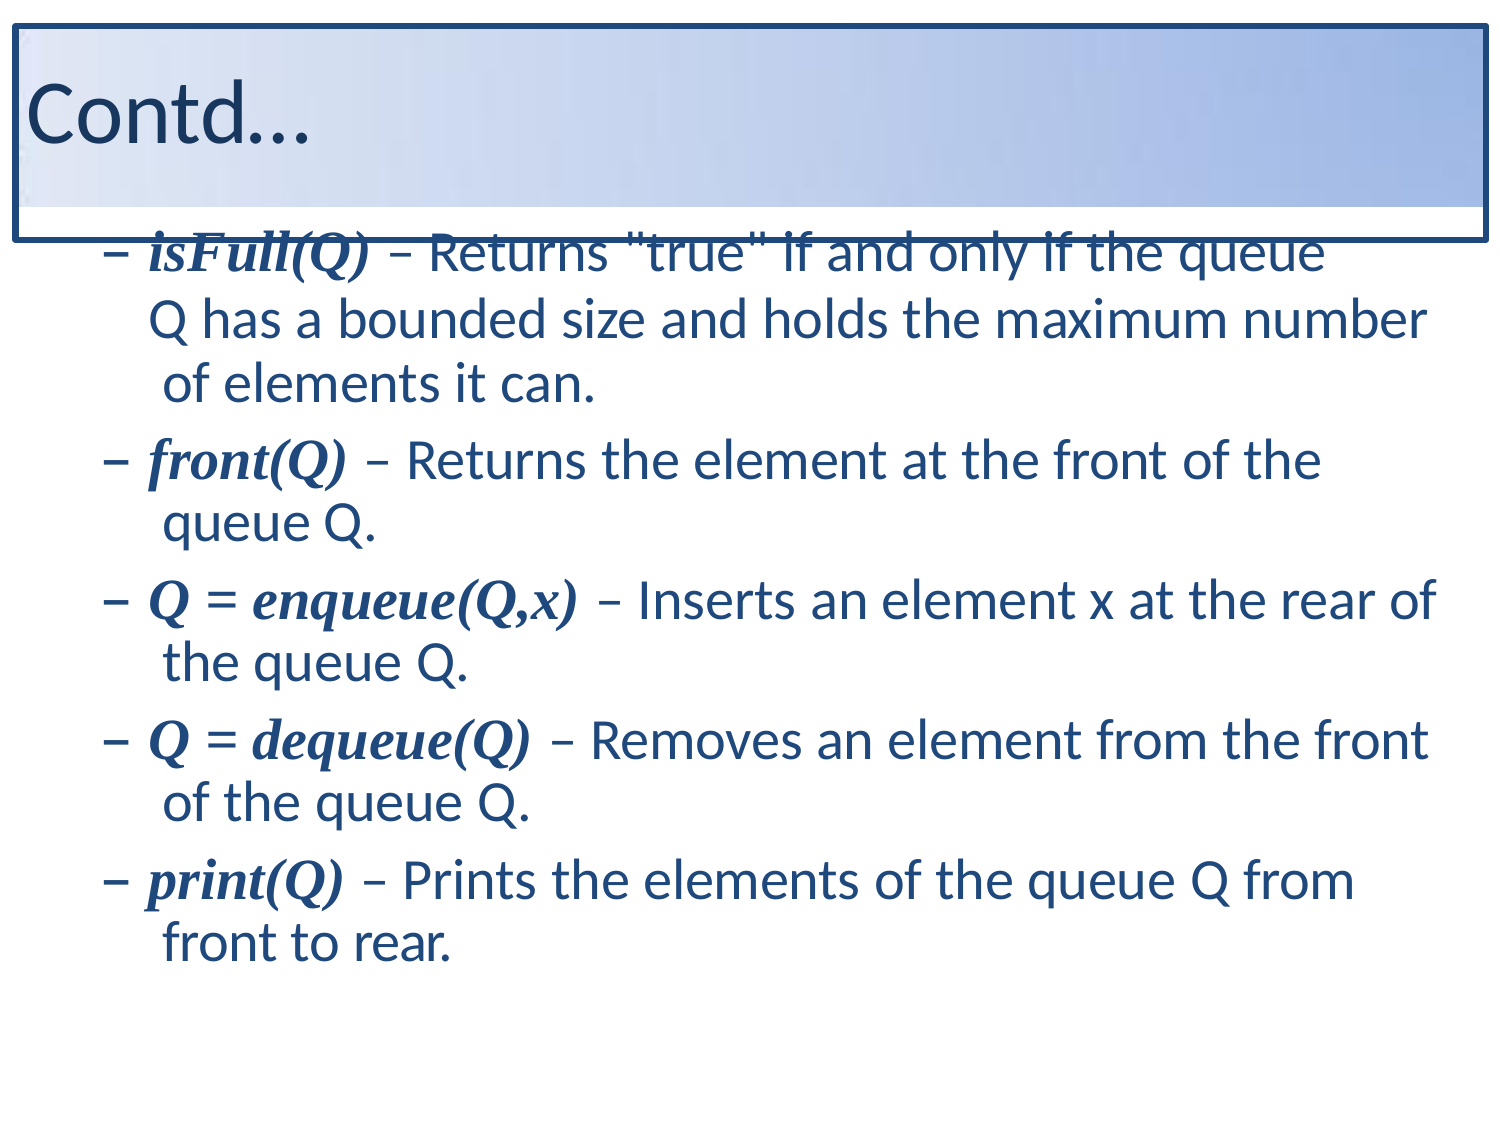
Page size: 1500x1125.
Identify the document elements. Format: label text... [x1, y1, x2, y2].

text_box isFull(Q) – Returns "true" if and only if the queue Q has a bounded size and holds the maximum number of elements it can. front(Q) – Returns the element at the front of the queue Q. Q = enqueue(Q,x) – Inserts an element x at the rear of the queue Q. Q = dequeue(Q) – Removes an element from the front of the queue Q. print(Q) – Prints the elements of the queue Q from front to rear. [99, 215, 1446, 974]
title Contd… [15, 26, 1487, 240]
